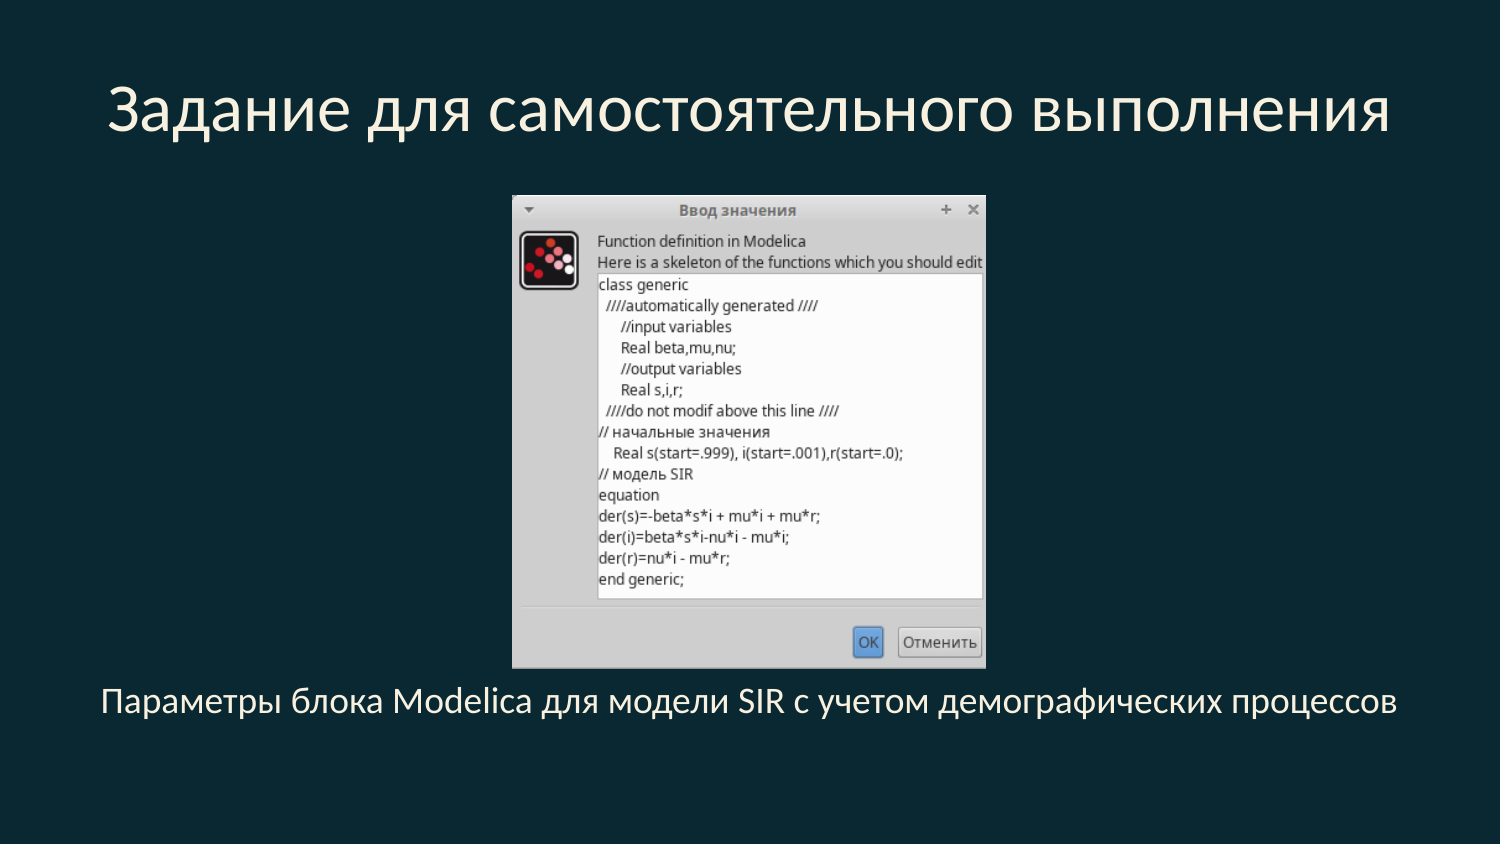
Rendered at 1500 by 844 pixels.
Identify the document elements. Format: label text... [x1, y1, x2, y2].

title Задание для самостоятельного выполнения [75, 33, 1425, 175]
picture [512, 195, 986, 669]
text_box Параметры блока Modelica для модели SIR с учетом демографических процессов [74, 668, 1425, 753]
